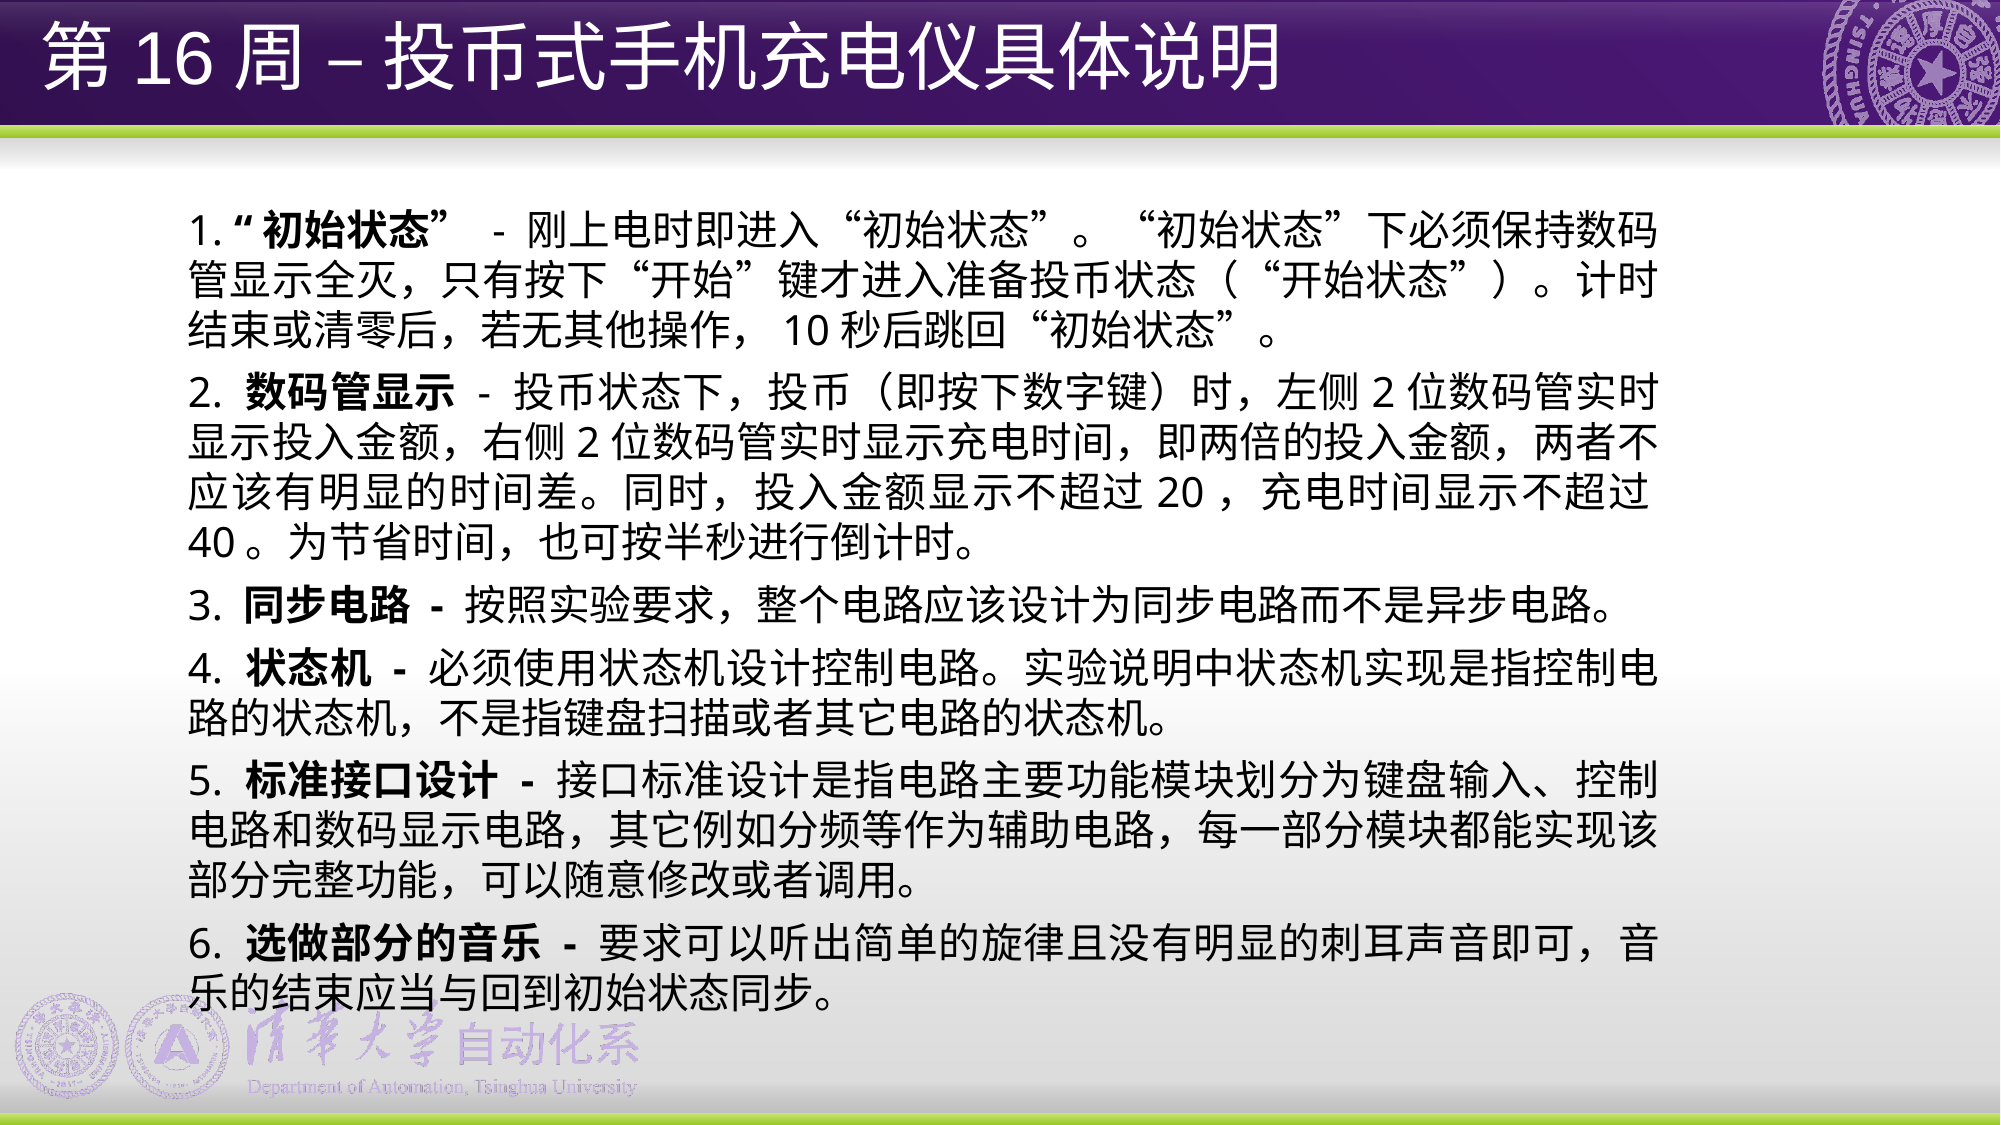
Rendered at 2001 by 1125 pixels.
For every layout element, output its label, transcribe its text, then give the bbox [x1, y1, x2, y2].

text_box 第16周 – 投币式手机充电仪具体说明 [24, 2, 1298, 108]
text_box 1. “初始状态” - 刚上电时即进入“初始状态”。“初始状态”下必须保持数码管显示全灭，只有按下“开始”键才进入准备投币状态（“开始状态”）。计时结束或清零后，若无其他操作，10秒后跳回“初始状态”。 2. 数码管显示 - 投币状态下，投币（即按下数字键）时，左侧2位数码管实时显示投入金额，右侧2位数码管实时显示充电时间，即两倍的投入金额，两者不应该有明显的时间差。同时，投入金额显示不超过20，充电时间显示不超过40。为节省时间，也可按半秒进行倒计时。 3. 同步电路 - 按照实验要求，整个电路应该设计为同步电路而不是异步电路。 4. 状态机 - 必须使用状态机设计控制电路。实验说明中状态机实现是指控制电路的状态机，不是指键盘扫描或者其它电路的状态机。 5. 标准接口设计 - 接口标准设计是指电路主要功能模块划分为键盘输入、控制电路和数码显示电路，其它例如分频等作为辅助电路，每一部分模块都能实现该部分完整功能，可以随意修改或者调用。 6. 选做部分的音乐 - 要求可以听出简单的旋律且没有明显的刺耳声音即可，音乐的结束应当与回到初始状态同步。 [173, 196, 1675, 1024]
